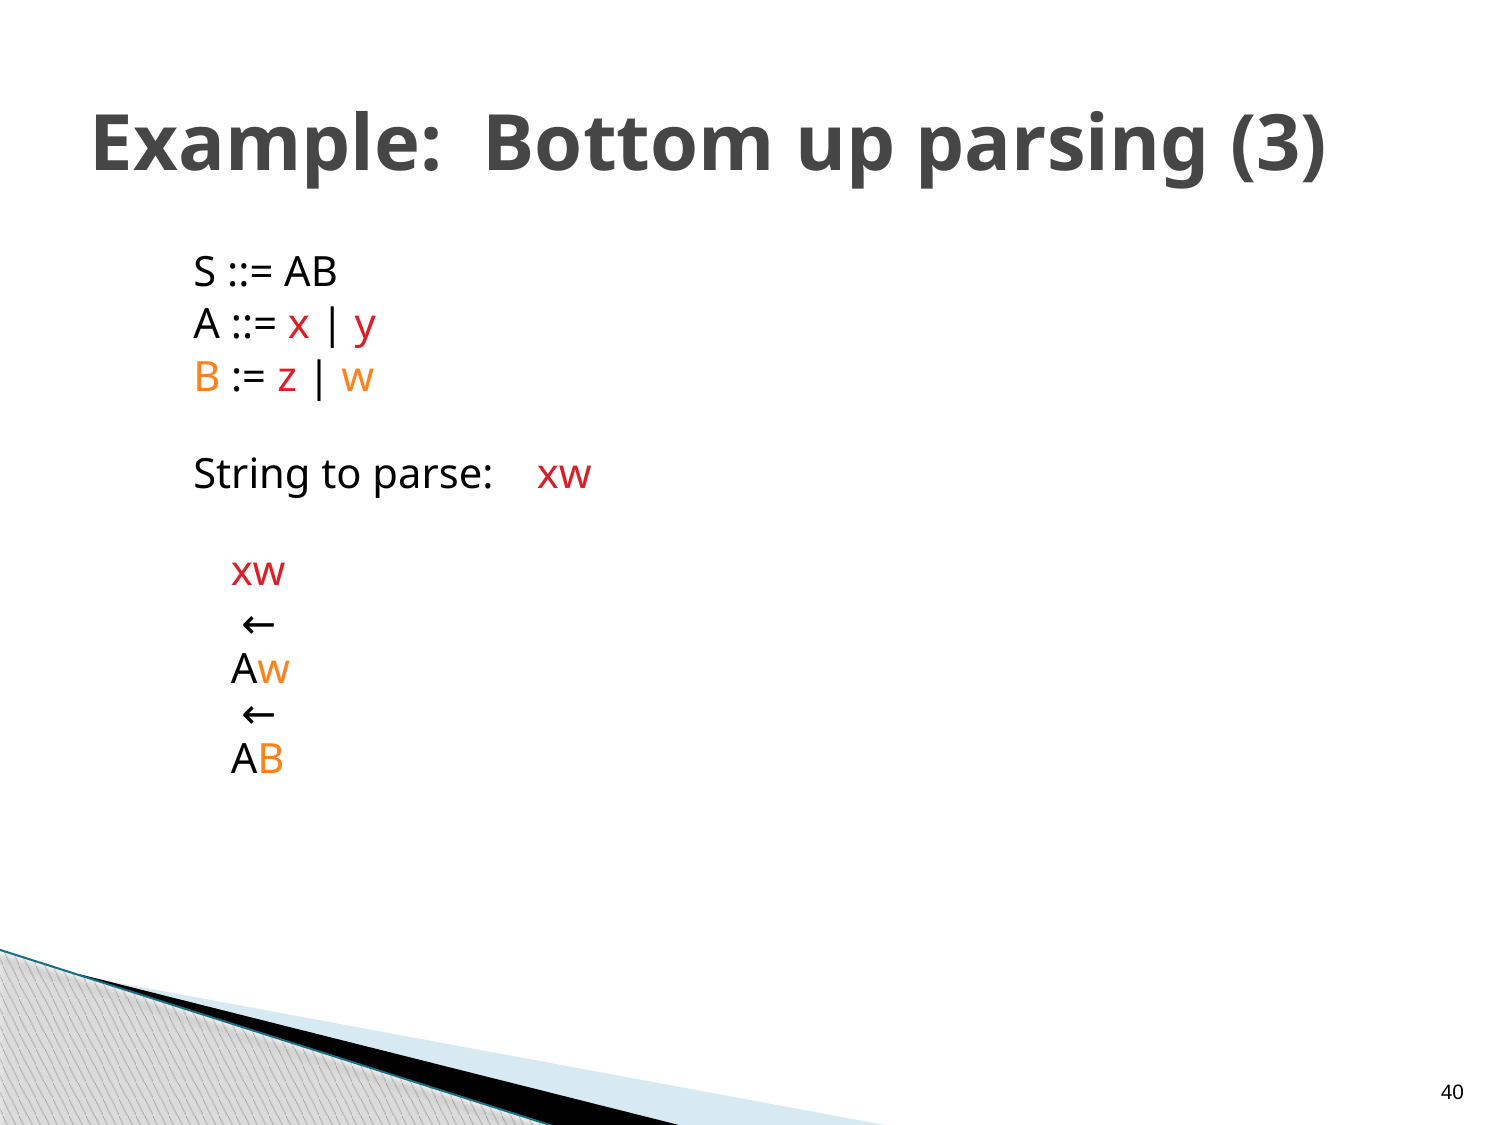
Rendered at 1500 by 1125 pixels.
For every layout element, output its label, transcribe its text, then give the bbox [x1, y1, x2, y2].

list S ::= AB A ::= x | y B := z | w String to parse: xw xw ← Aw ← AB [75, 243, 1425, 986]
slide_number 40 [1418, 1051, 1479, 1112]
title Example: Bottom up parsing (3) [75, 45, 1425, 233]
